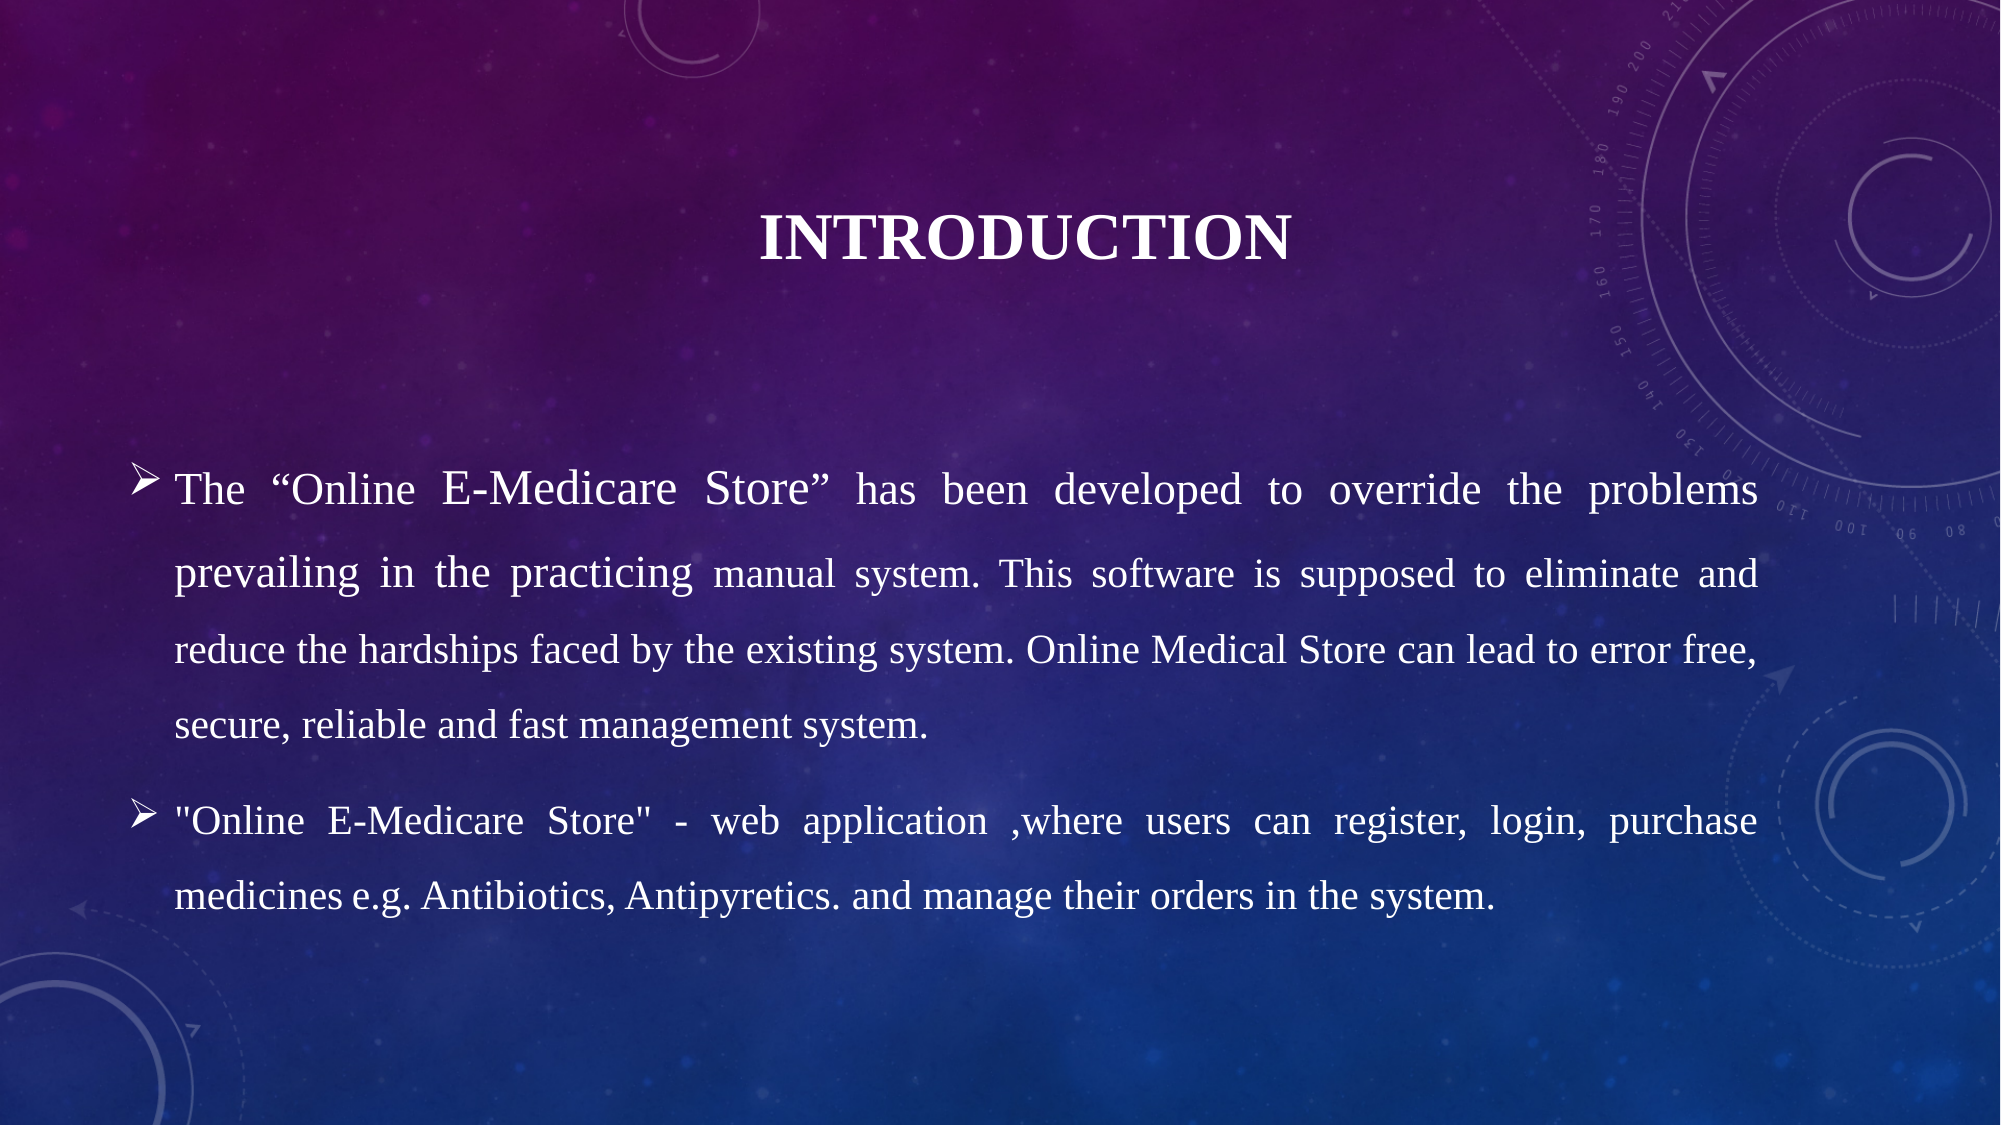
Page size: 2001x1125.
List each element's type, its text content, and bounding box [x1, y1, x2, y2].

title INTRODUCTION [239, 125, 1813, 300]
list The “Online E-Medicare Store” has been developed to override the problems prevailing in the practicing manual system. This software is supposed to eliminate and reduce the hardships faced by the existing system. Online Medical Store can lead to error free, secure, reliable and fast management system. "Online E-Medicare Store" - web application ,where users can register, login, purchase medicines e.g. Antibiotics, Antipyretics. and manage their orders in the system. [112, 351, 1775, 950]
picture [0, 0, 2001, 1125]
